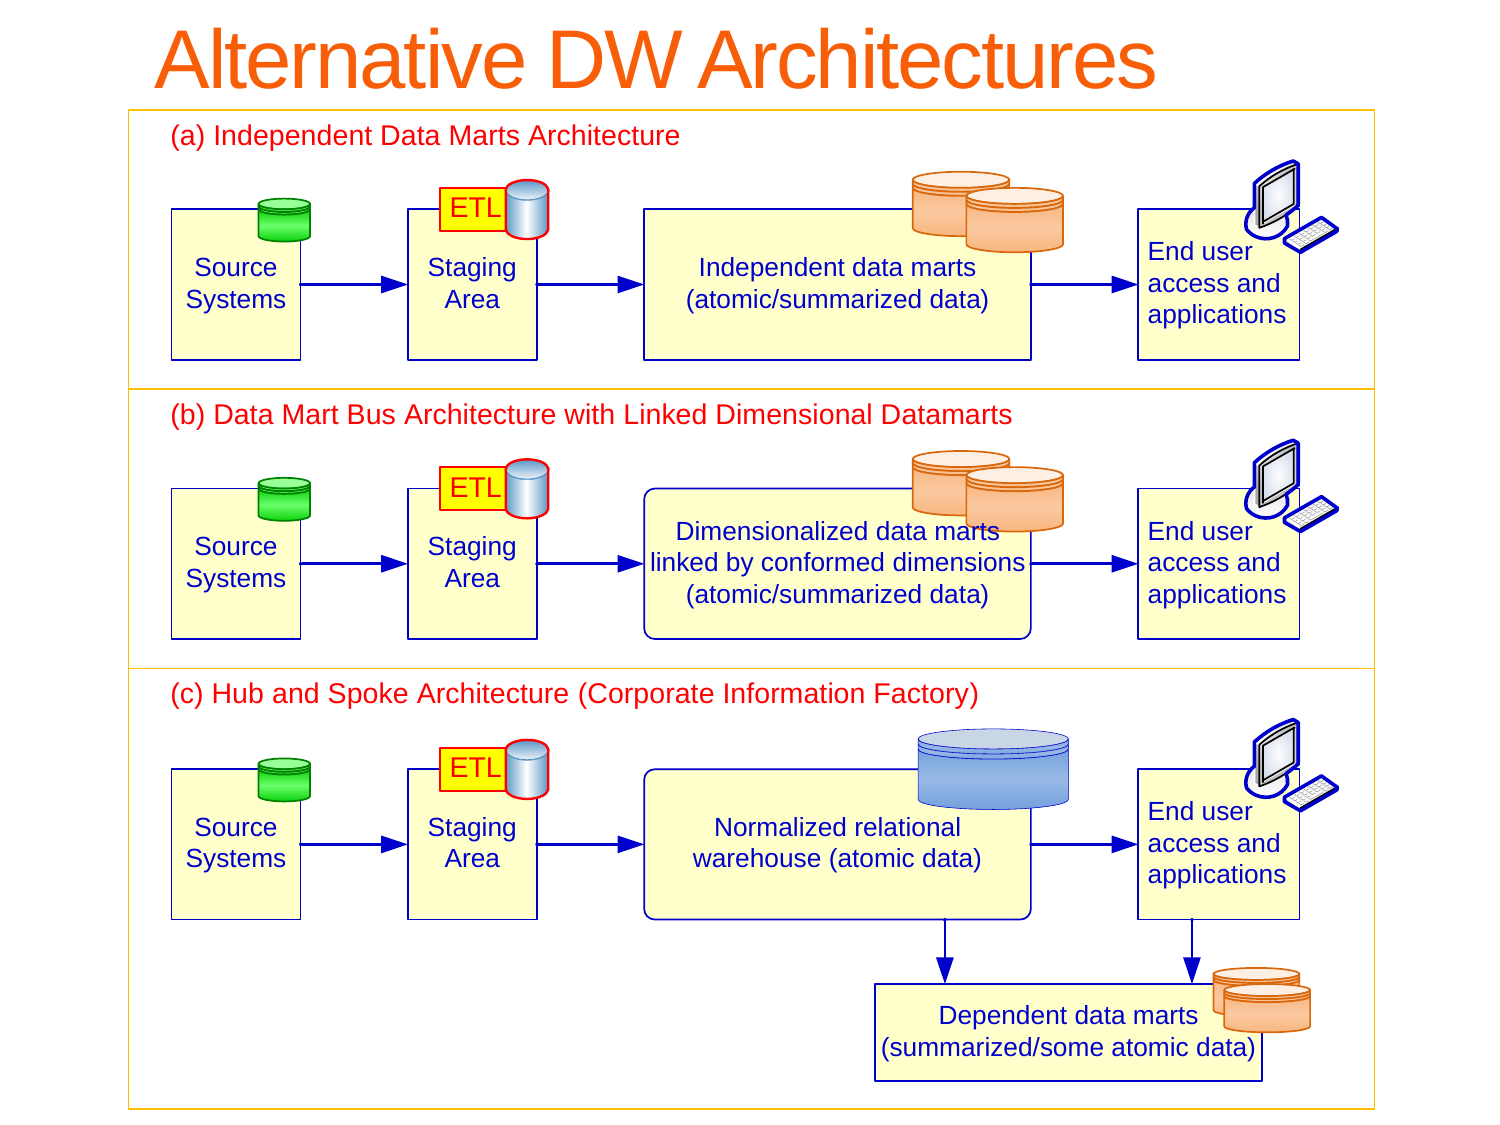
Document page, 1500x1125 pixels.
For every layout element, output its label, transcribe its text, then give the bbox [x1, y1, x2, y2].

title Alternative DW Architectures [38, 12, 1275, 113]
picture [124, 106, 1379, 1113]
